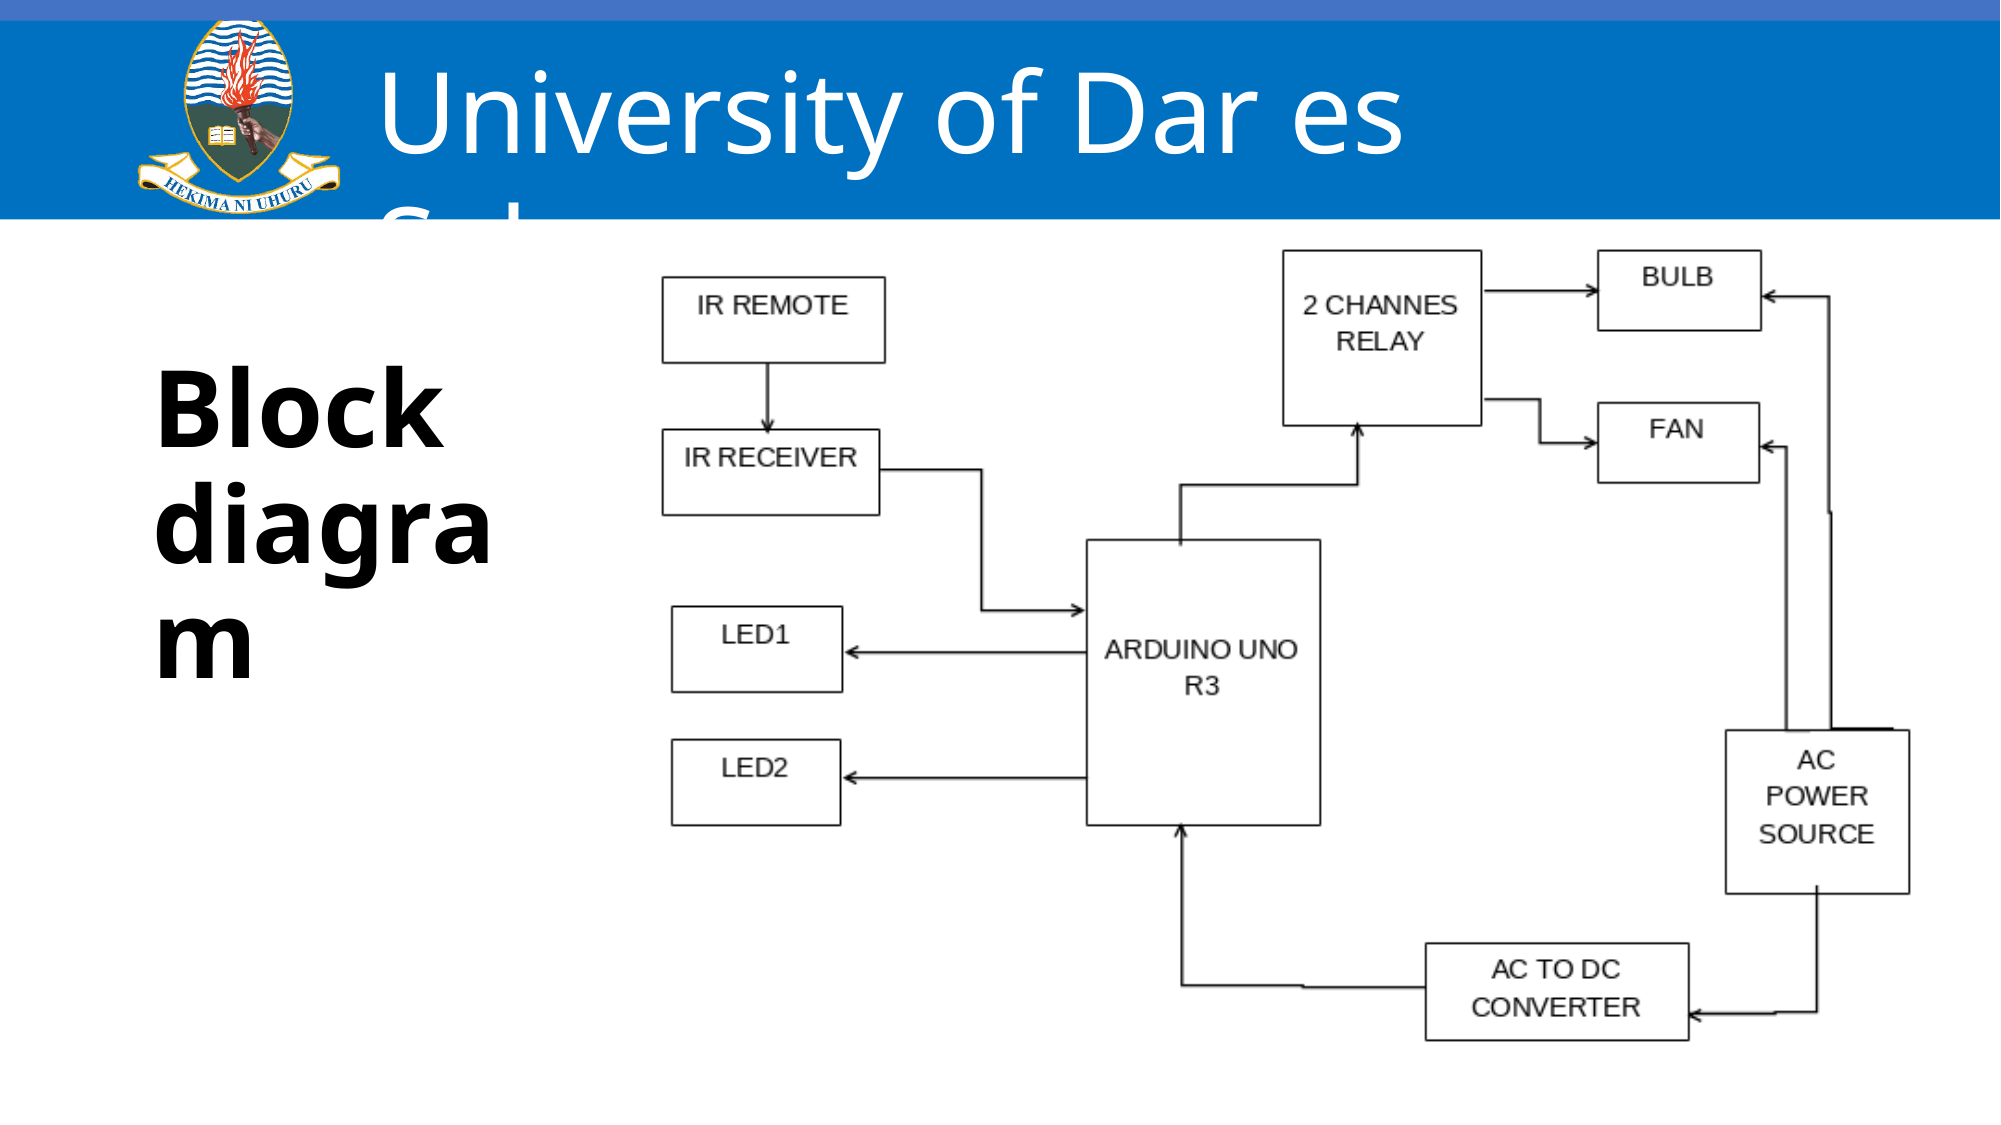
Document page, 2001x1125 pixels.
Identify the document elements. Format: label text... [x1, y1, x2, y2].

text_box [0, 0, 2000, 21]
title Block diagram [138, 347, 603, 710]
picture [640, 233, 1931, 1076]
picture [137, 21, 341, 216]
